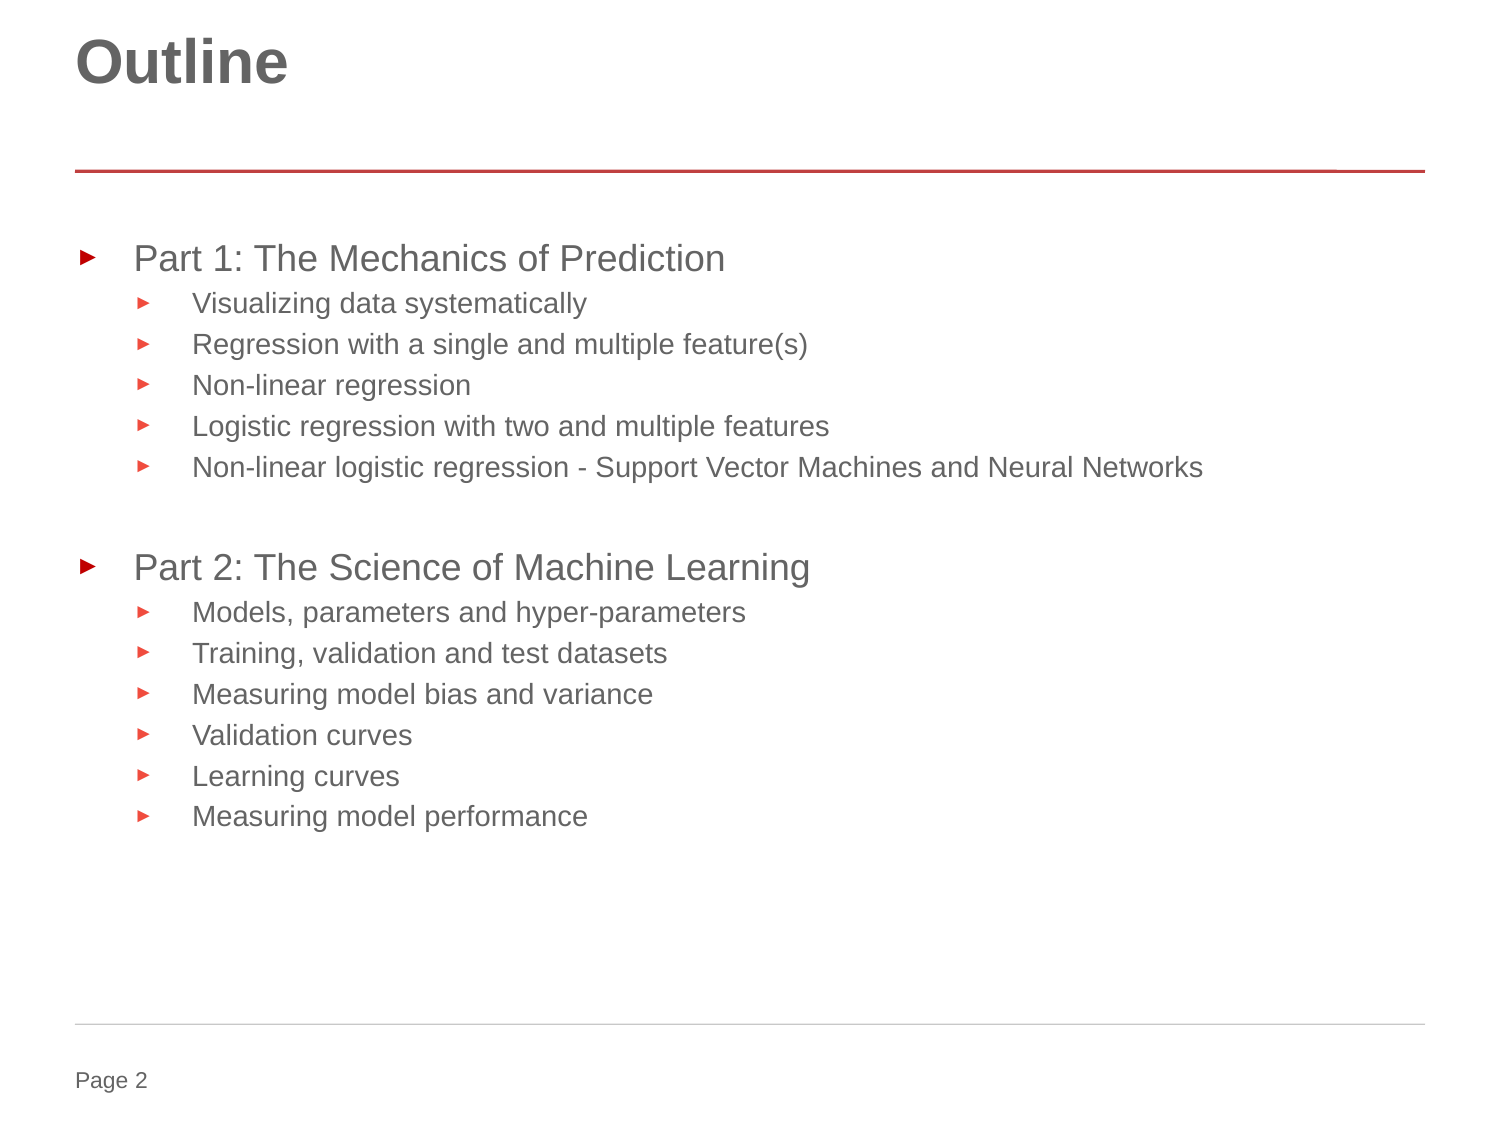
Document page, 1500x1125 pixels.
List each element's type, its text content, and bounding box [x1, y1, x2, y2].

list Part 1: The Mechanics of Prediction Visualizing data systematically Regression with a single and multiple feature(s) Non-linear regression Logistic regression with two and multiple features Non-linear logistic regression - Support Vector Machines and Neural Networks Part 2: The Science of Machine Learning Models, parameters and hyper-parameters Training, validation and test datasets Measuring model bias and variance Validation curves Learning curves Measuring model performance [75, 233, 1425, 1005]
title Outline [75, 33, 1426, 175]
